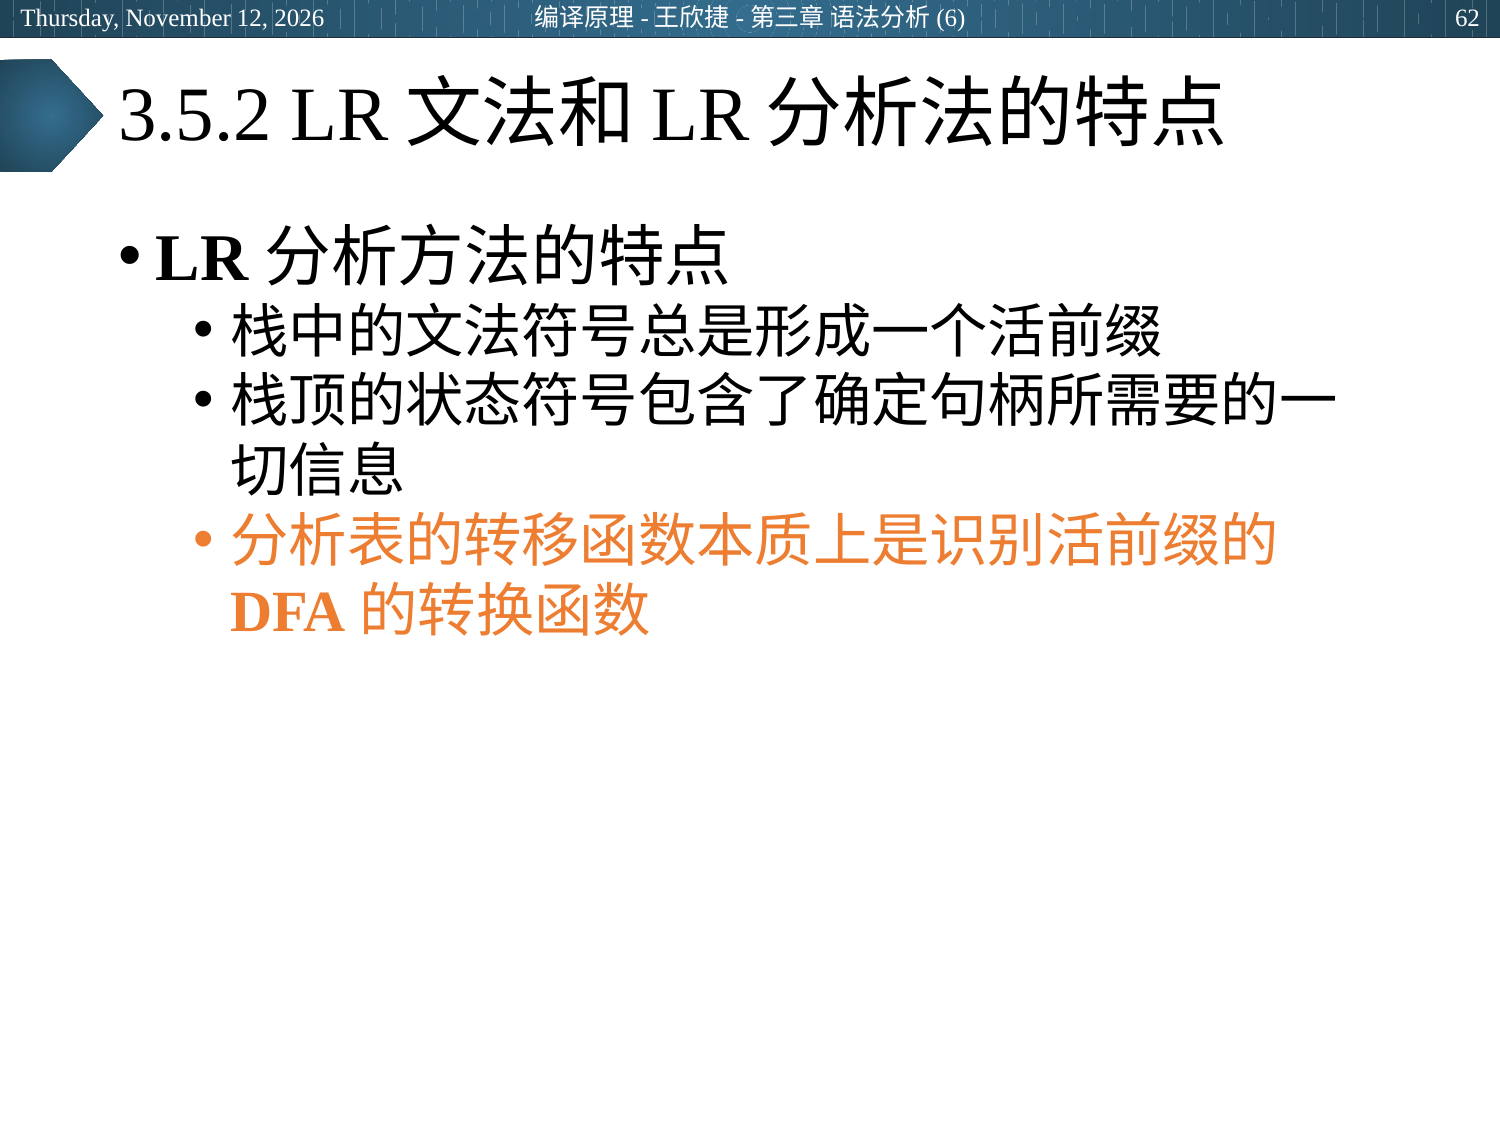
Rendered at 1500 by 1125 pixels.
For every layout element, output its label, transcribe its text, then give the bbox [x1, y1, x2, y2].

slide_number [5, 1, 344, 32]
title 3.5.2 LR文法和LR分析法的特点 [103, 37, 1397, 194]
list LR分析方法的特点 栈中的文法符号总是形成一个活前缀 栈顶的状态符号包含了确定句柄所需要的一切信息 分析表的转移函数本质上是识别活前缀的DFA的转换函数 [103, 206, 1397, 1014]
slide_number 62 [1157, 1, 1495, 32]
footer 编译原理-王欣捷-第三章 语法分析(6) [496, 1, 1004, 32]
